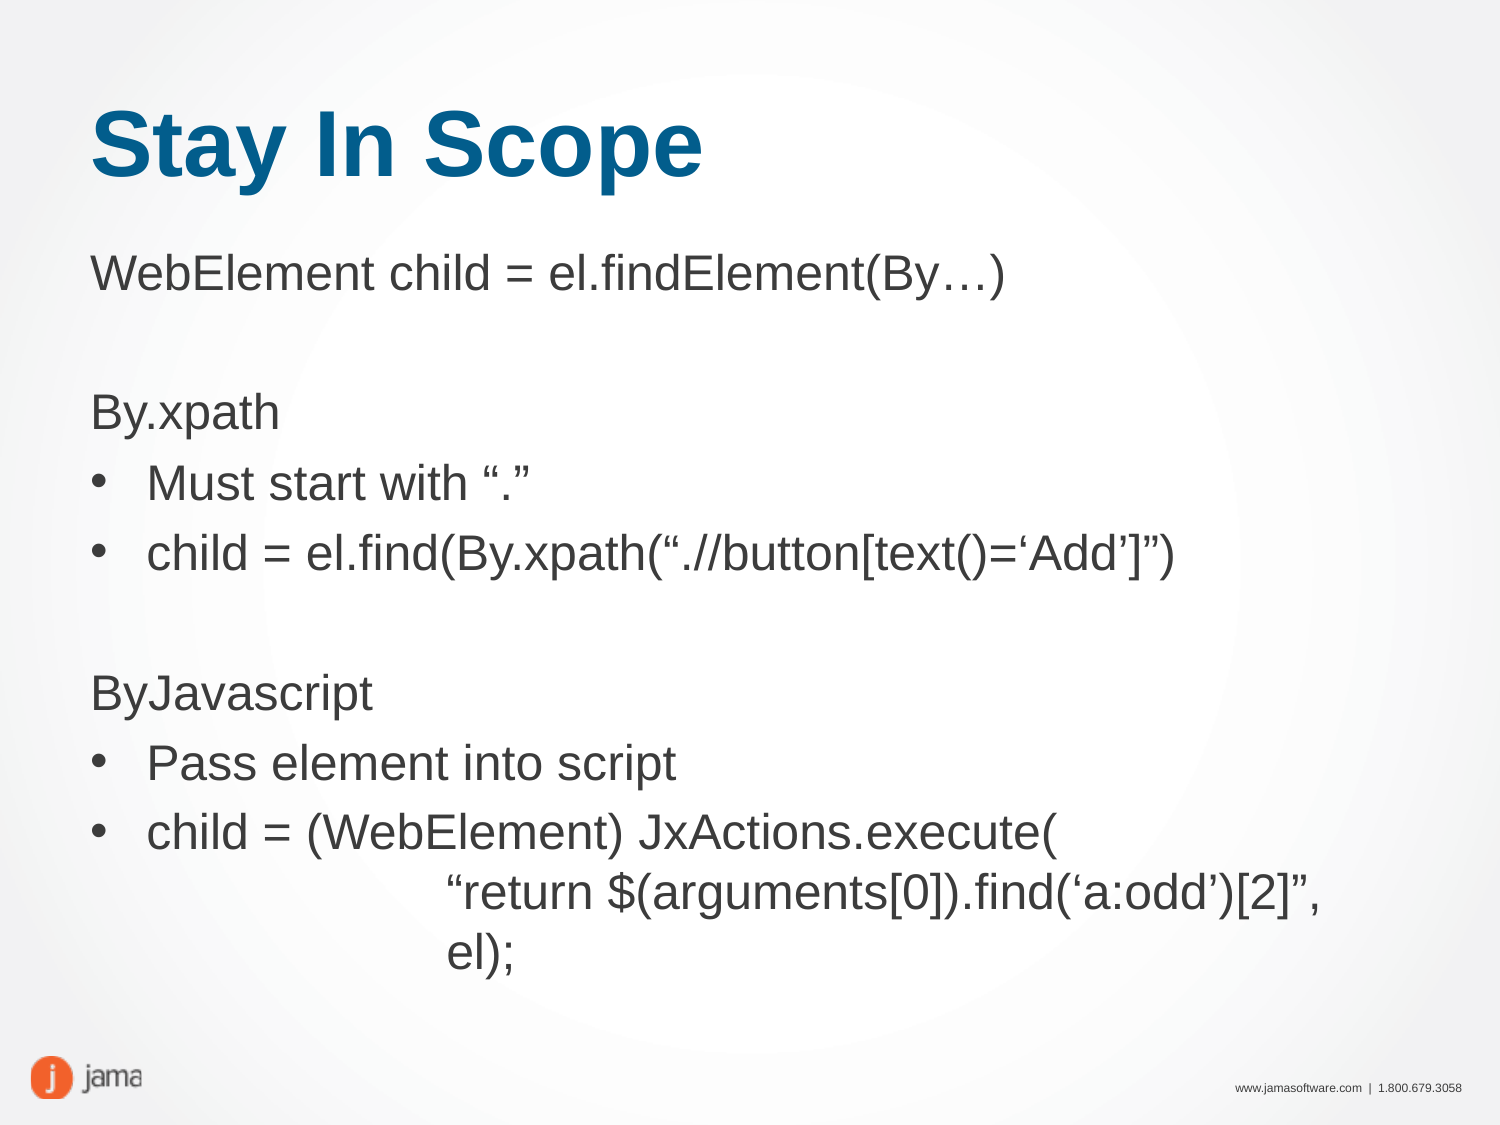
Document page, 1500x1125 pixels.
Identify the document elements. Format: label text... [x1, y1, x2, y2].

list WebElement child = el.findElement(By…) By.xpath Must start with “.” child = el.find(By.xpath(“.//button[text()=‘Add’]”) ByJavascript Pass element into script child = (WebElement) JxActions.execute( “return $(arguments[0]).find(‘a:odd’)[2]”, el); [75, 232, 1425, 1005]
title Stay In Scope [75, 45, 1425, 232]
